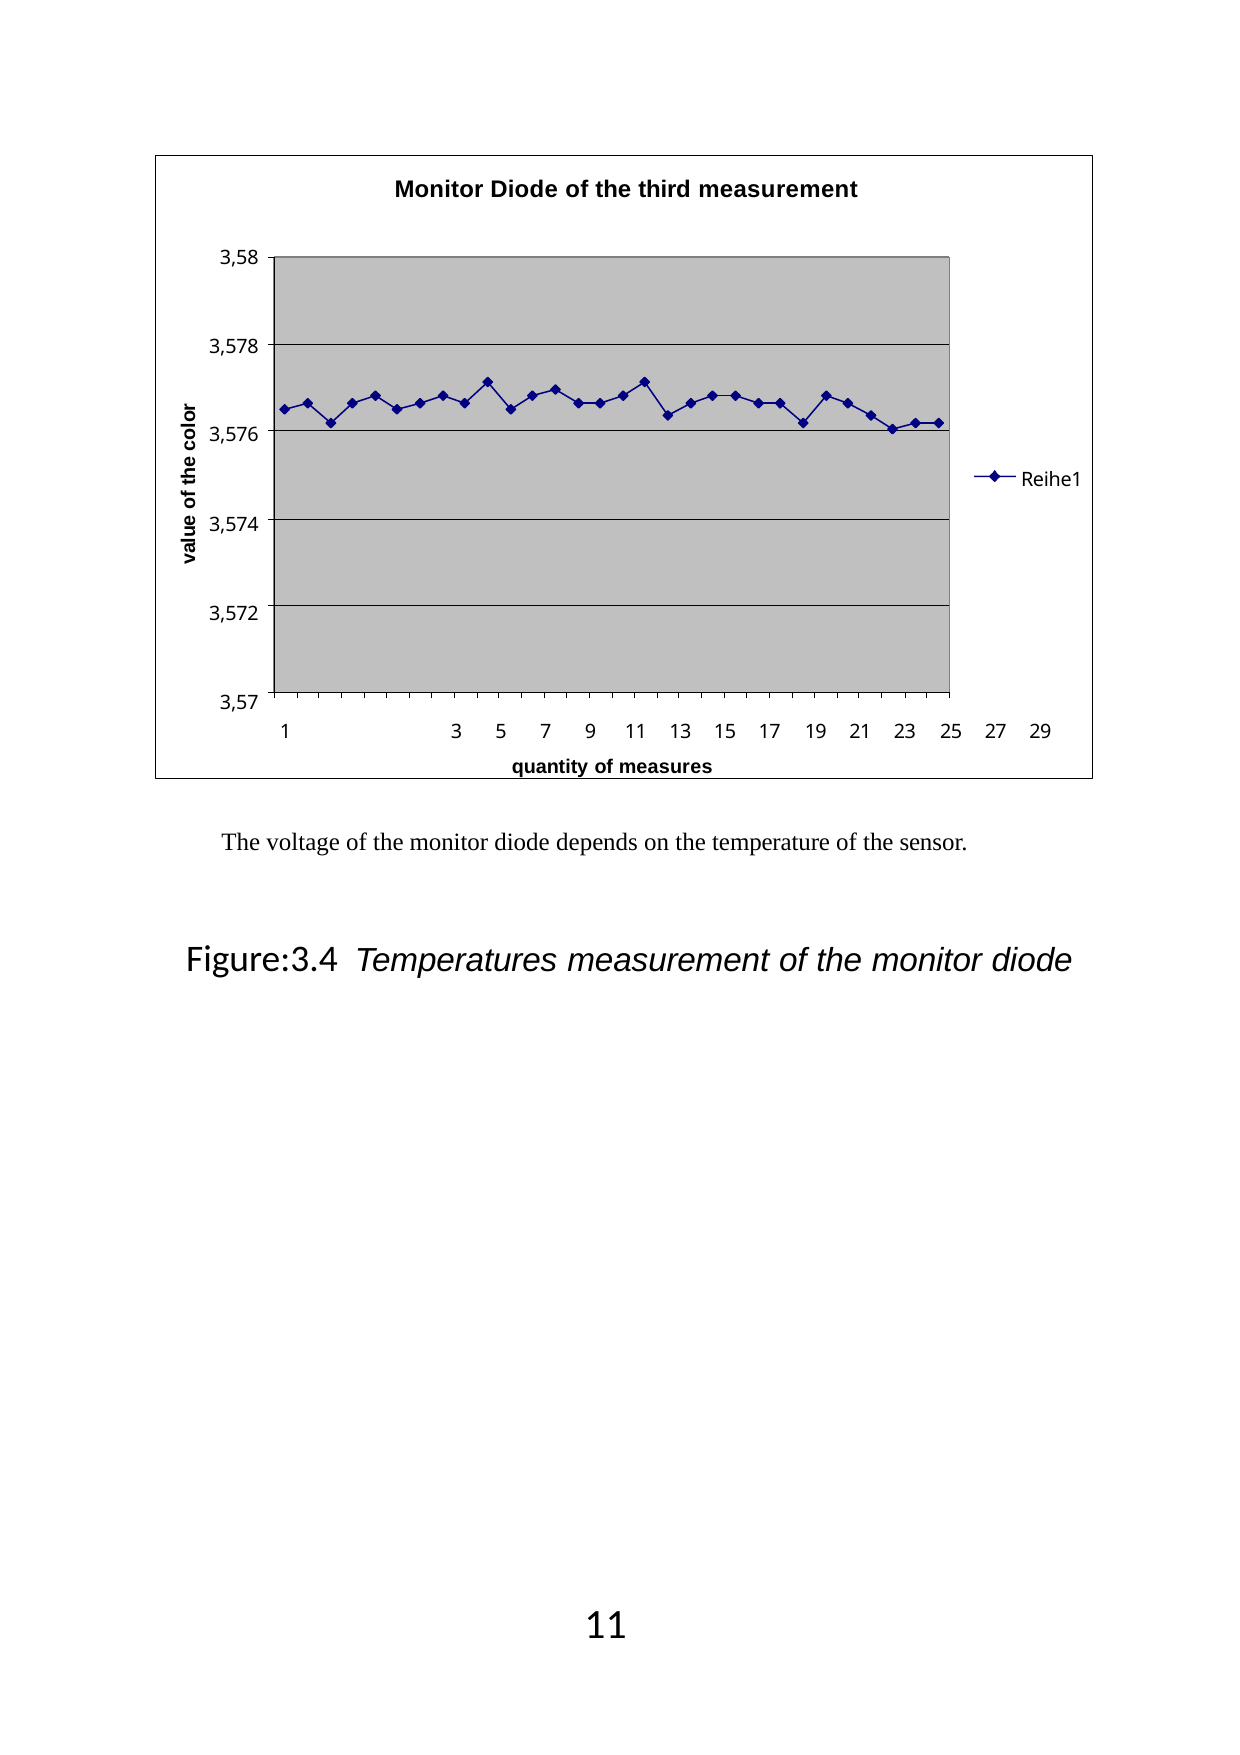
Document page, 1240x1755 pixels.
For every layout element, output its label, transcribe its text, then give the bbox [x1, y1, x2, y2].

text_box 11 [569, 1589, 671, 1655]
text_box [267, 256, 951, 699]
text_box Figure:3.4 Temperatures measurement of the monitor diode [171, 926, 1240, 1032]
picture [973, 470, 1016, 482]
text_box The voltage of the monitor diode depends on the temperature of the sensor. [219, 823, 976, 856]
text_box Monitor Diode of the third measurement 3,58 3,578 3,576 Reihe1 3,574 3,572 3,57 1 3 5 7 9 11 13 15 17 19 21 23 25 27 29 quantity of measures [155, 155, 1093, 778]
